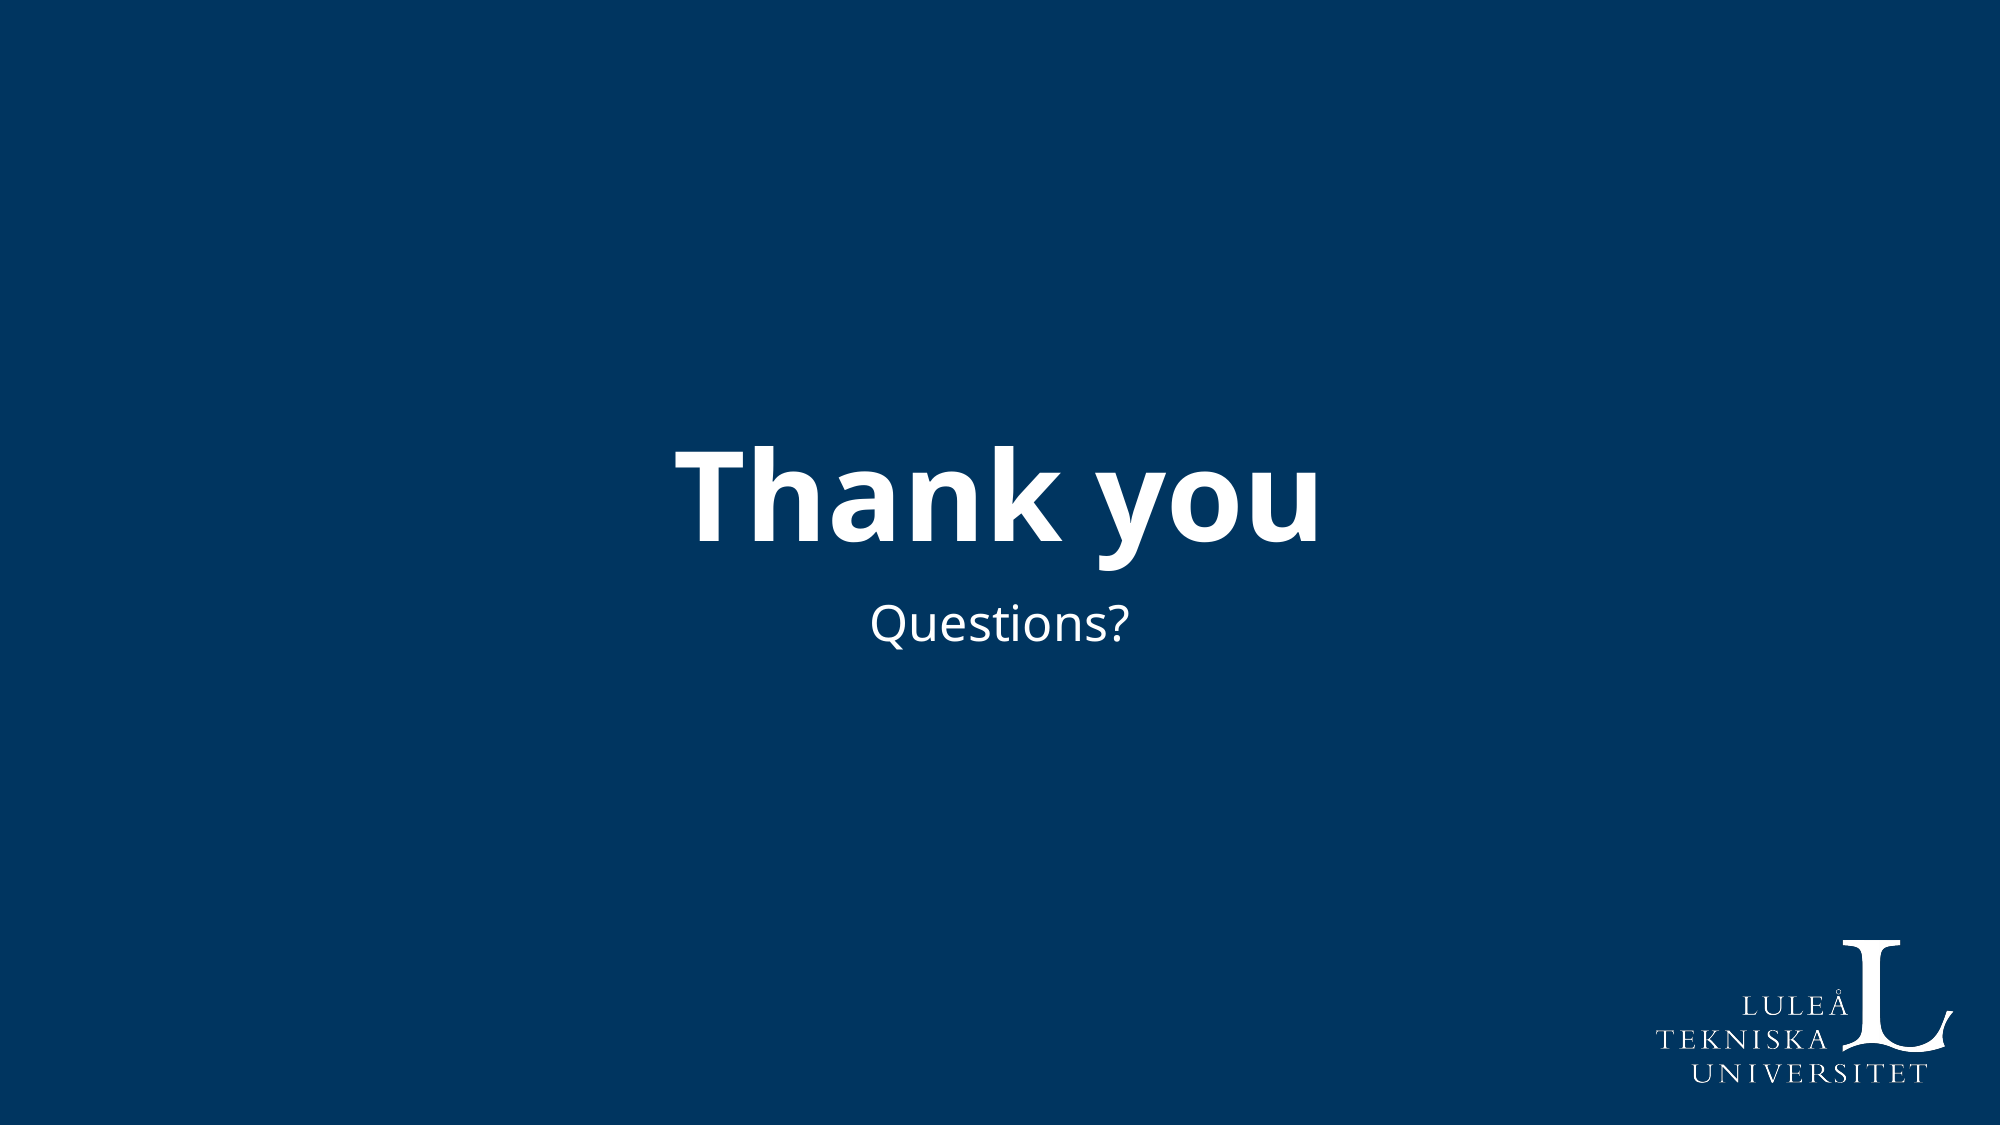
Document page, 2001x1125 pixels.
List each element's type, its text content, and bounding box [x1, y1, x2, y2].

picture [1656, 940, 1954, 1083]
title Thank you [249, 184, 1750, 576]
subtitle Questions? [249, 590, 1750, 863]
